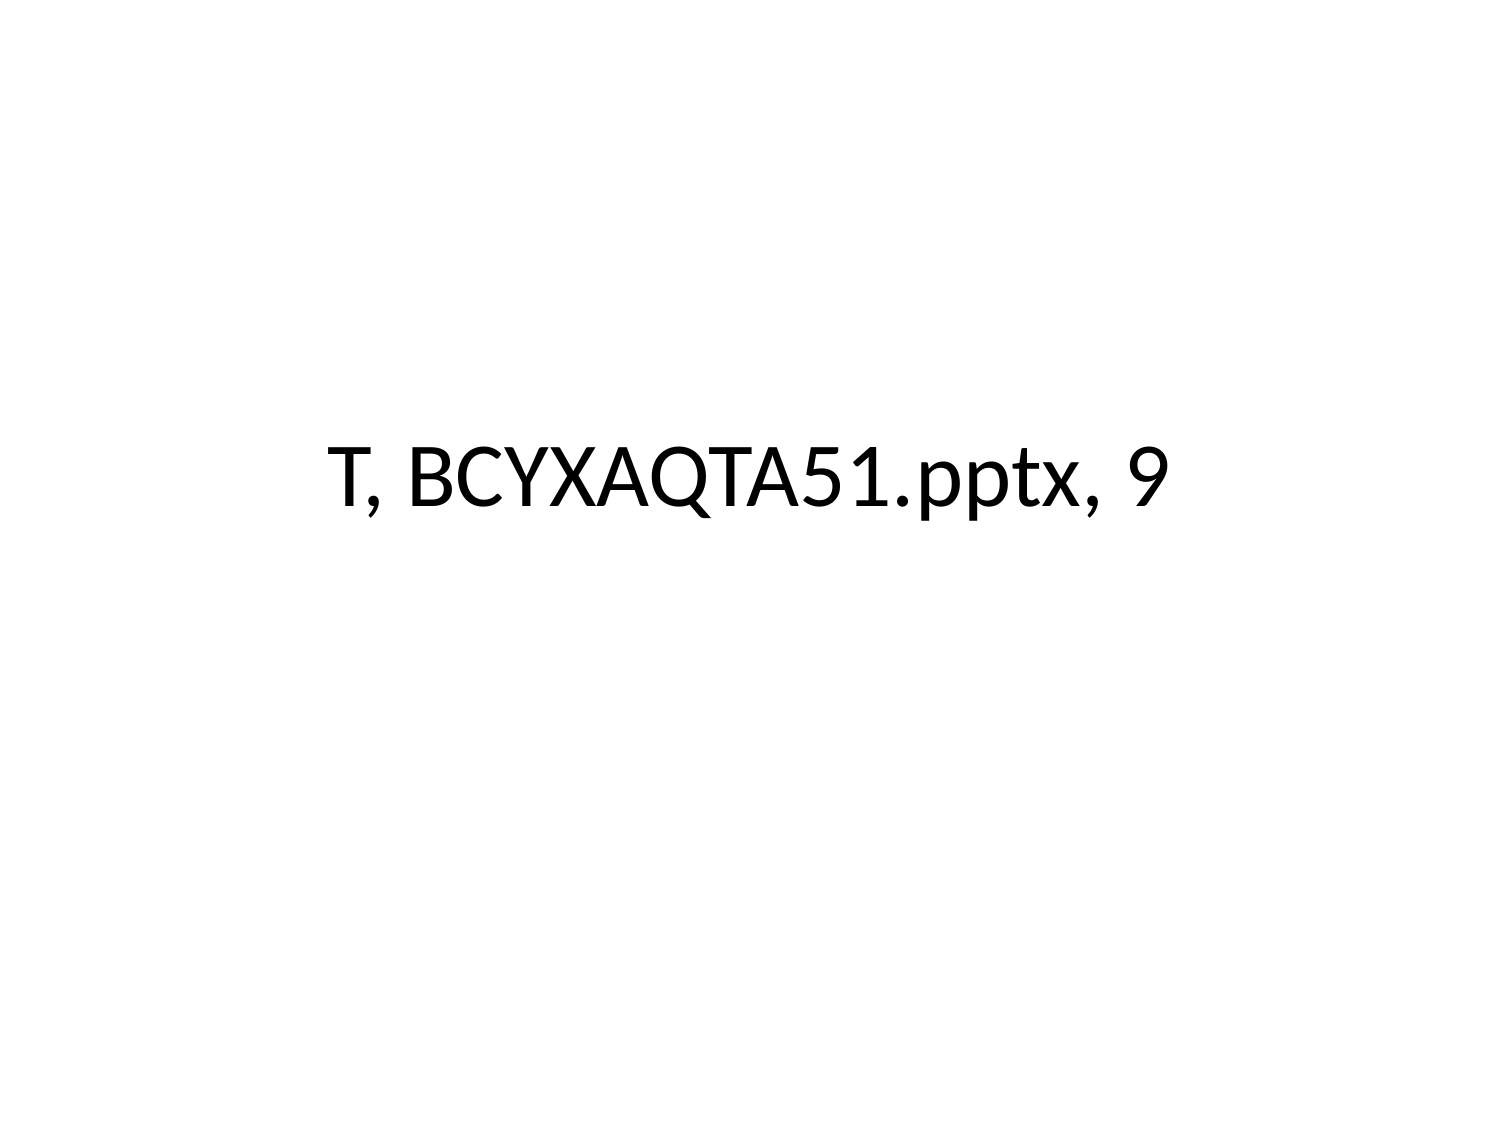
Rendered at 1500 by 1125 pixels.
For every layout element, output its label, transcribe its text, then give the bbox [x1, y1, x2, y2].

title T, BCYXAQTA51.pptx, 9 [112, 349, 1388, 591]
